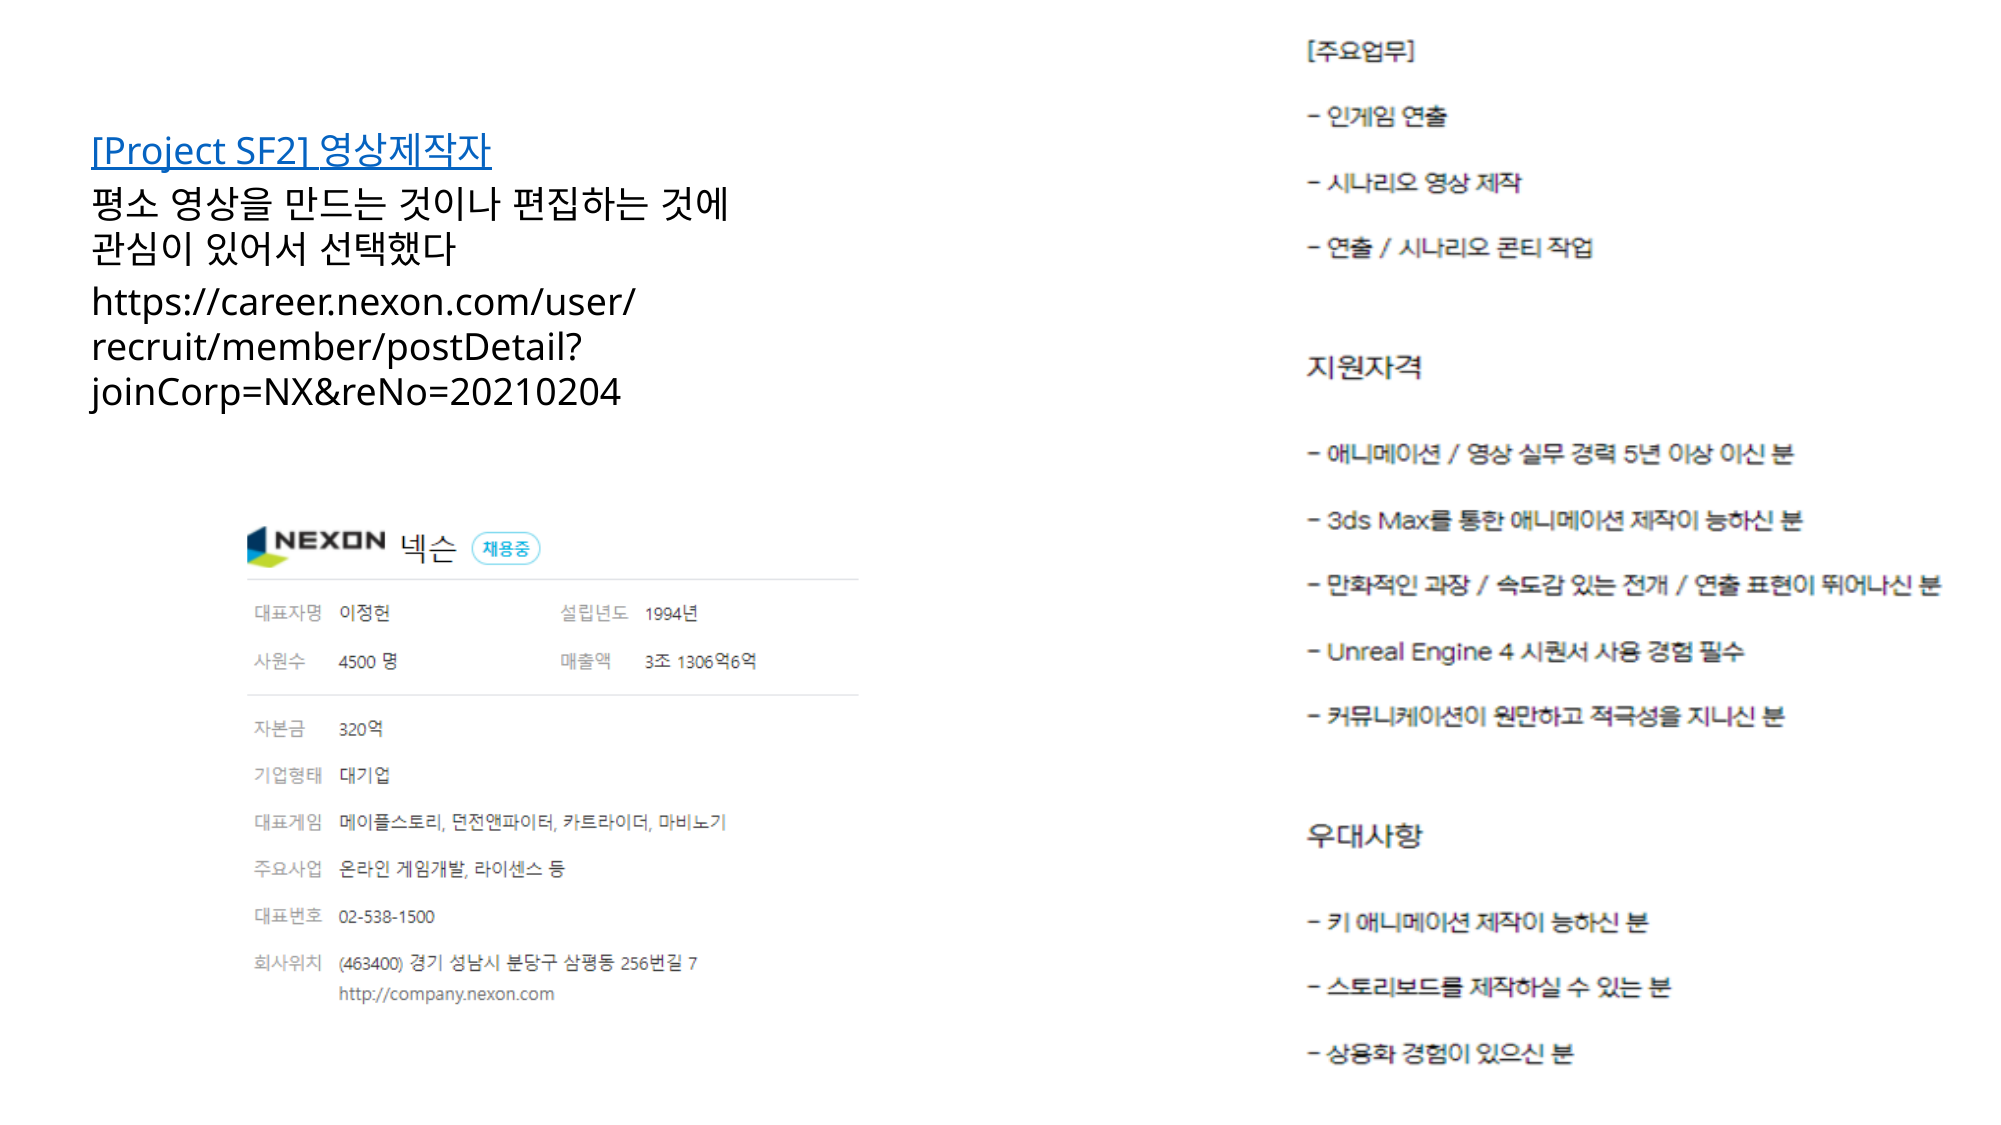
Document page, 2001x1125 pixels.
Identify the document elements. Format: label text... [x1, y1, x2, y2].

picture [1249, 0, 2000, 1125]
picture [208, 512, 884, 1032]
text_box https://career.nexon.com/user/recruit/member/postDetail?joinCorp=NX&reNo=20210204 [76, 270, 796, 421]
text_box [Project SF2] 영상제작자 평소 영상을 만드는 것이나 편집하는 것에 관심이 있어서 선택했다 [76, 119, 827, 279]
